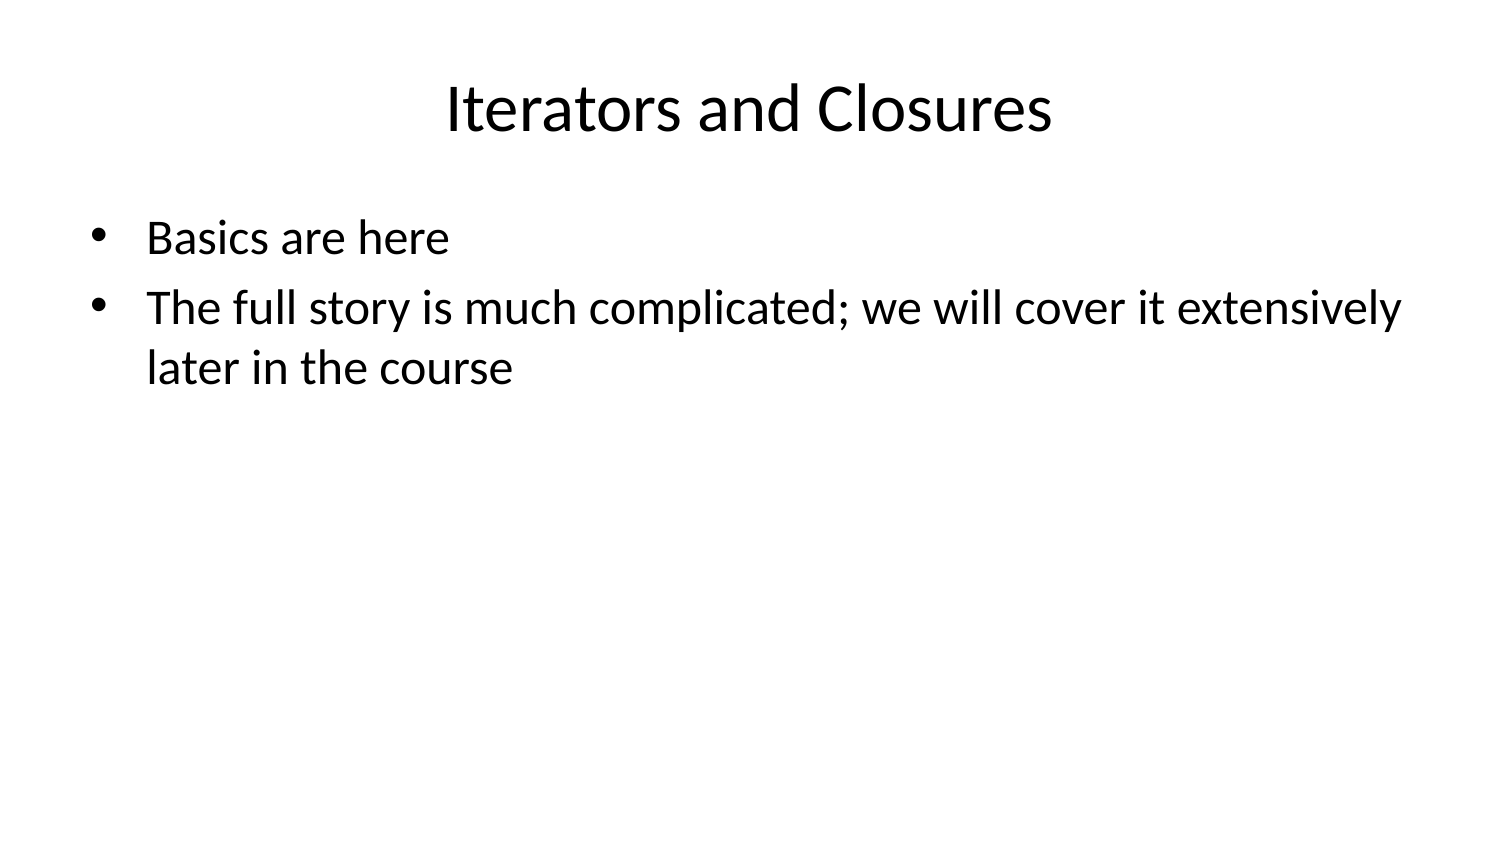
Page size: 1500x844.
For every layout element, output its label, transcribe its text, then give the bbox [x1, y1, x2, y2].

title Iterators and Closures [75, 33, 1425, 175]
list Basics are here The full story is much complicated; we will cover it extensively later in the course [75, 196, 1425, 754]
